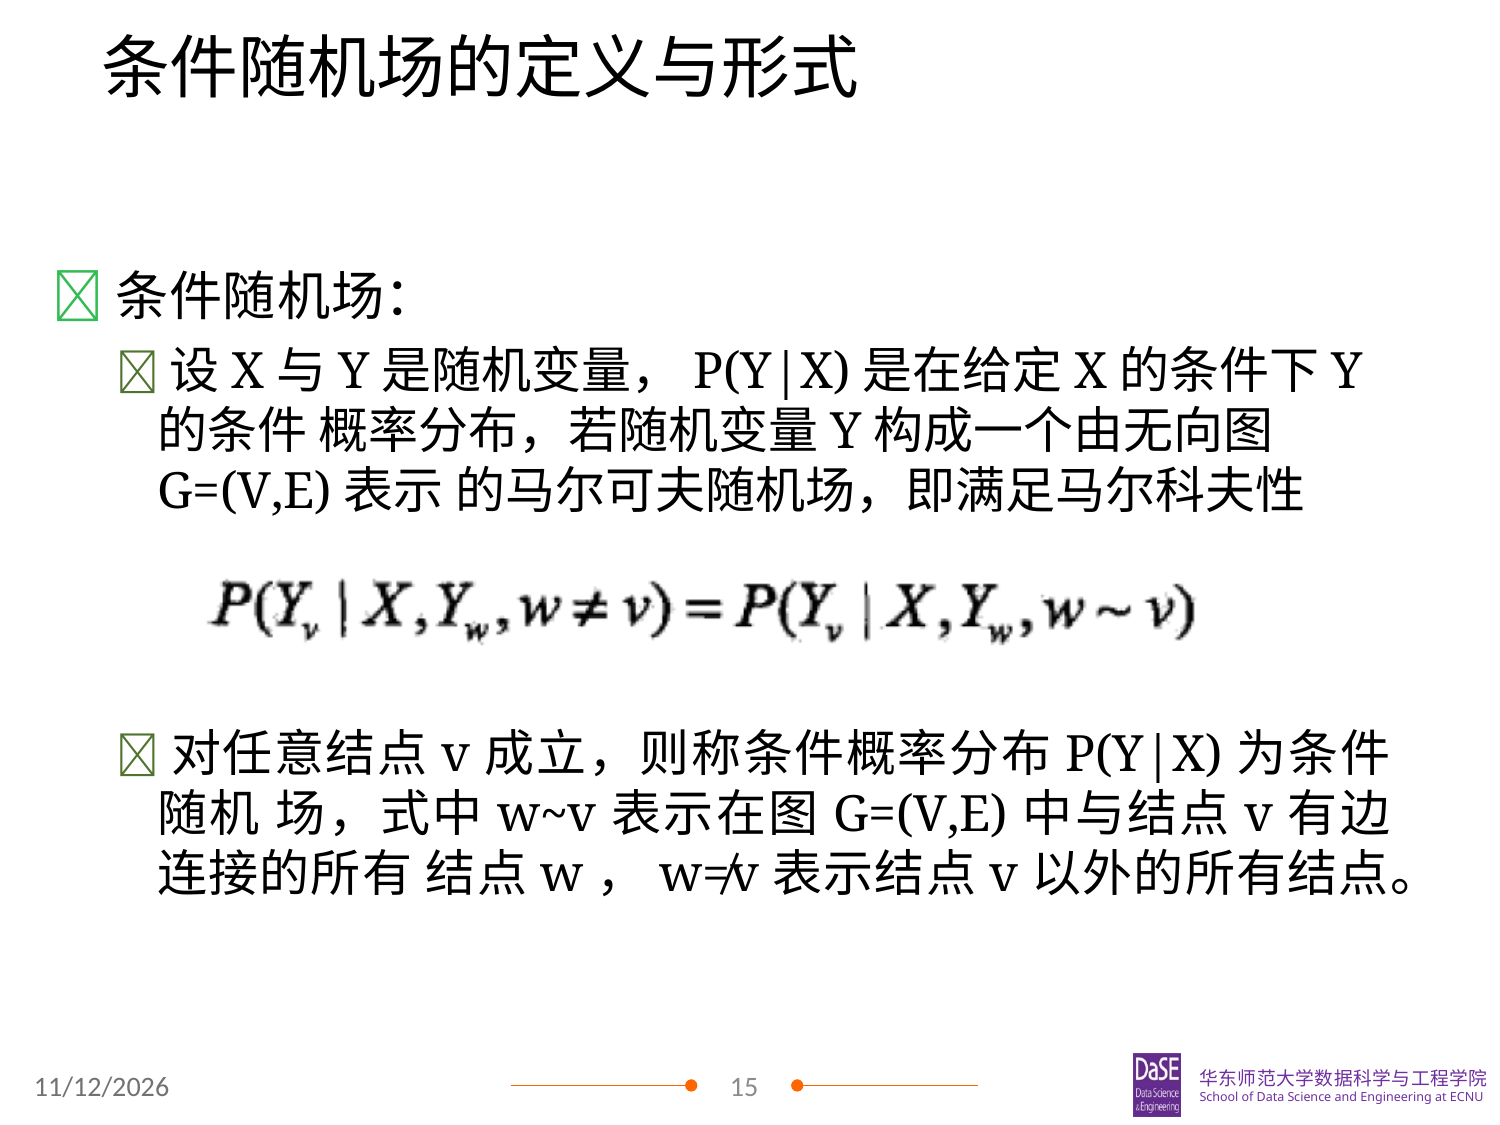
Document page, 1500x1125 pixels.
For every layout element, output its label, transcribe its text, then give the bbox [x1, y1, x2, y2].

picture [1133, 1053, 1181, 1117]
title 条件随机场的定义与形式 [98, 0, 1393, 160]
text_box 条件随机场： 设X与Y是随机变量，P(Y|X)是在给定X的条件下Y的条件 概率分布，若随机变量Y构成一个由无向图G=(V,E)表示 的马尔可夫随机场，即满足马尔科夫性 对任意结点v成立，则称条件概率分布P(Y|X)为条件随机 场，式中w~v表示在图G=(V,E)中与结点v有边连接的所有 结点w，w≠v表示结点v以外的所有结点。 [49, 262, 1392, 902]
picture [187, 537, 1218, 680]
